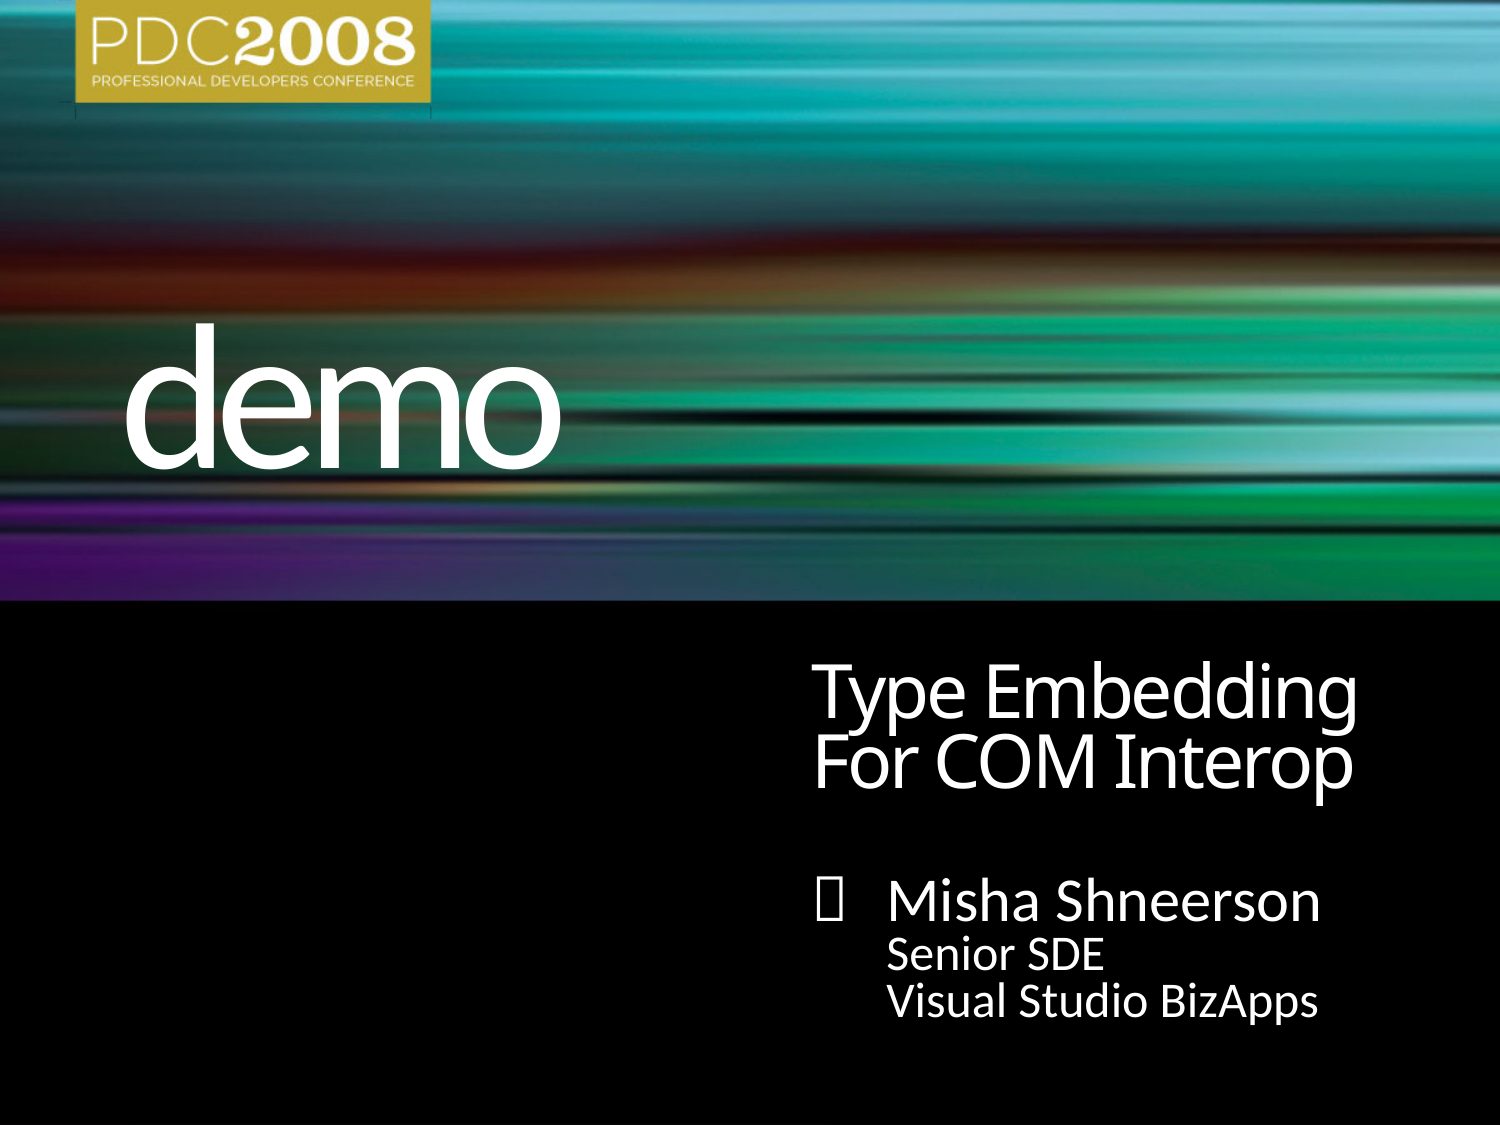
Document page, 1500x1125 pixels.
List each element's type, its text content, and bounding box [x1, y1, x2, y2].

subtitle  Misha Shneerson Senior SDE Visual Studio BizApps [811, 875, 1379, 1050]
picture [0, 0, 1500, 1125]
title Type Embedding For COM Interop [811, 662, 1379, 813]
list demo [119, 312, 1380, 540]
